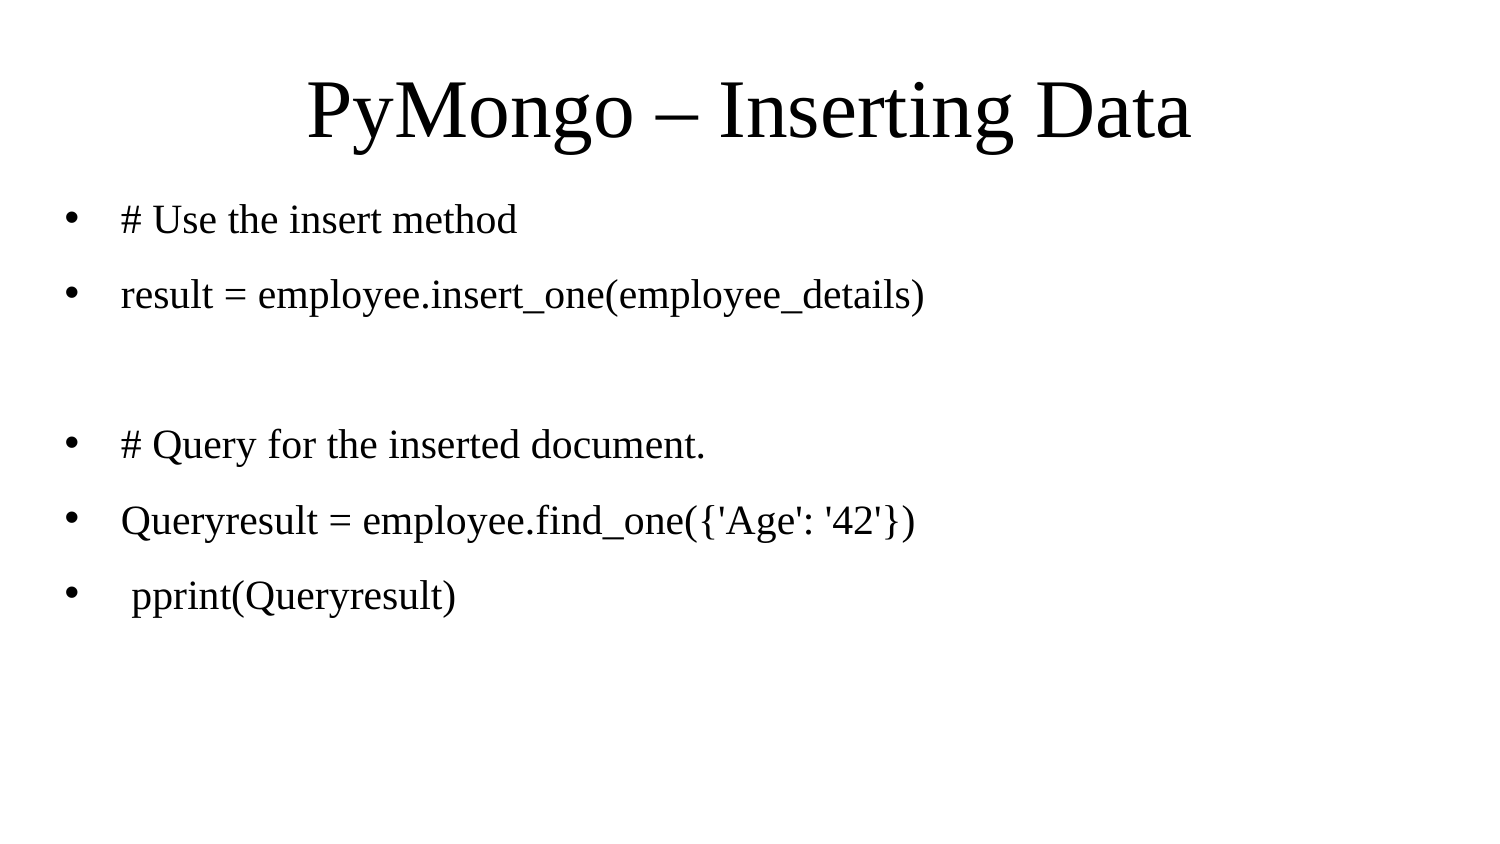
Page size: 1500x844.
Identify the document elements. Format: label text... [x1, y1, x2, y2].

title PyMongo – Inserting Data [75, 33, 1425, 159]
list # Use the insert method result = employee.insert_one(employee_details) # Query for the inserted document. Queryresult = employee.find_one({'Age': '42'}) pprint(Queryresult) [49, 159, 1445, 751]
